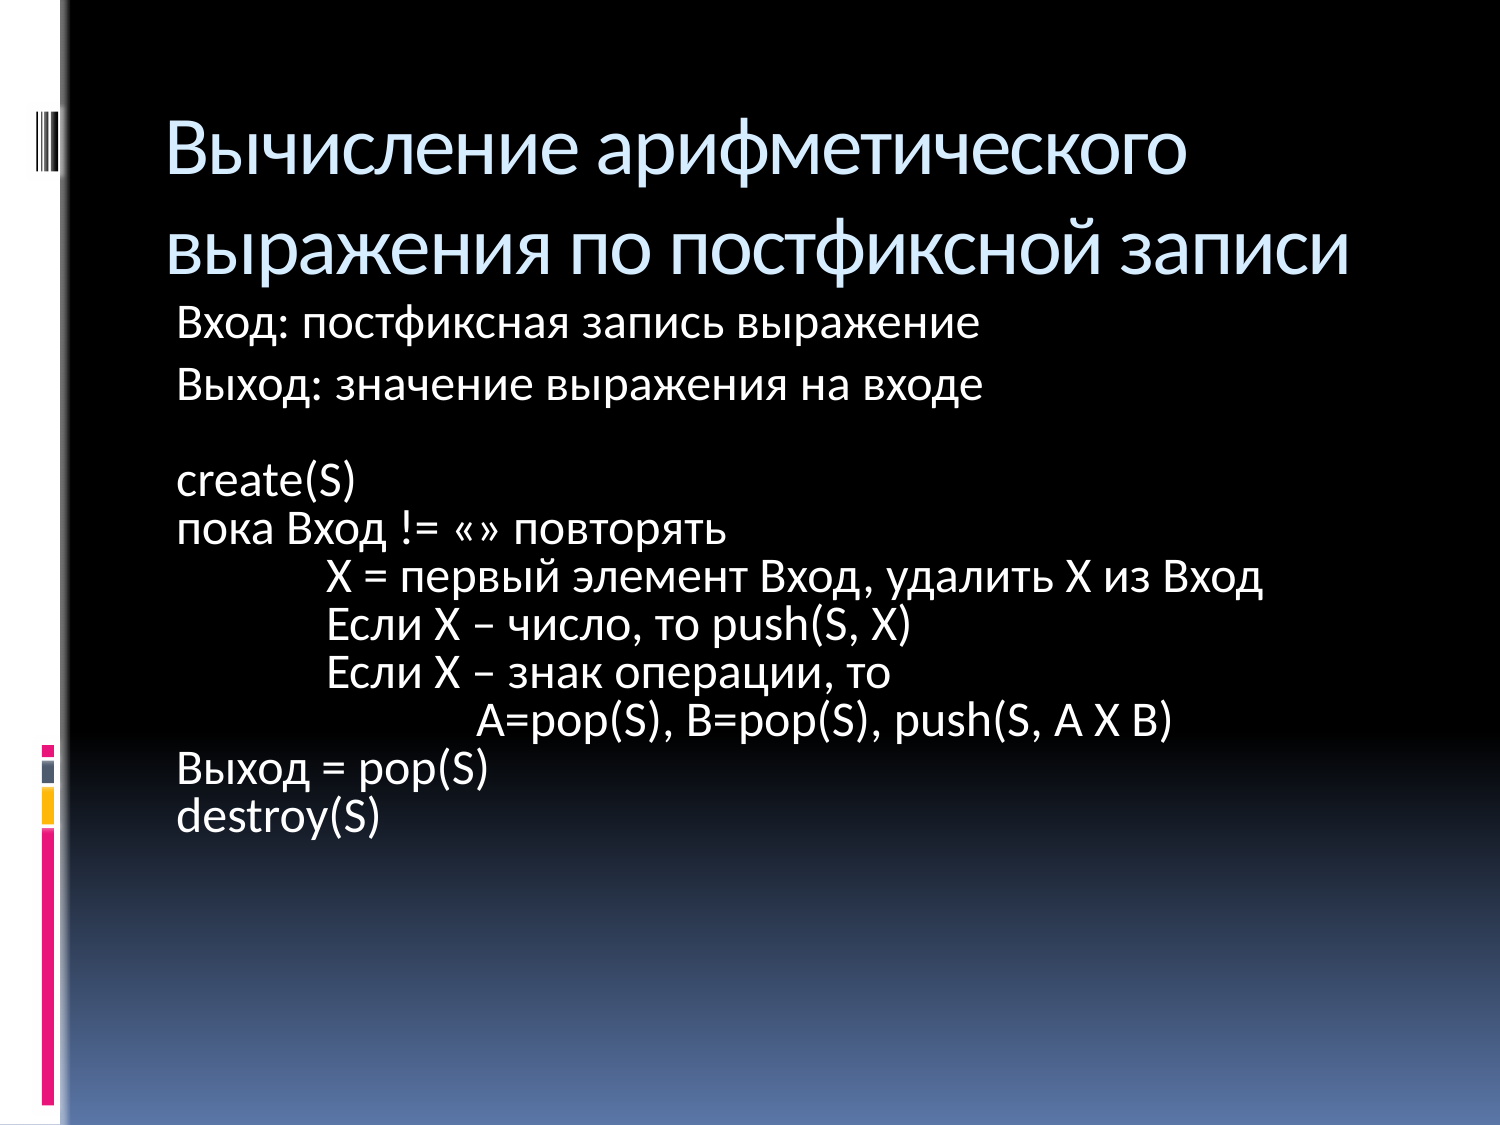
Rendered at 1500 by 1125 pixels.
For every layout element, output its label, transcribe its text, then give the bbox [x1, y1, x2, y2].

list Вход: постфиксная запись выражение Выход: значение выражения на входе create(S) пока Вход != «» повторять X = первый элемент Вход, удалить X из Вход Если X – число, то push(S, X) Если X – знак операции, то A=pop(S), B=pop(S), push(S, A X B) Выход = pop(S) destroy(S) [150, 292, 1425, 1043]
title Вычисление арифметического выражения по постфиксной записи [150, 83, 1425, 234]
